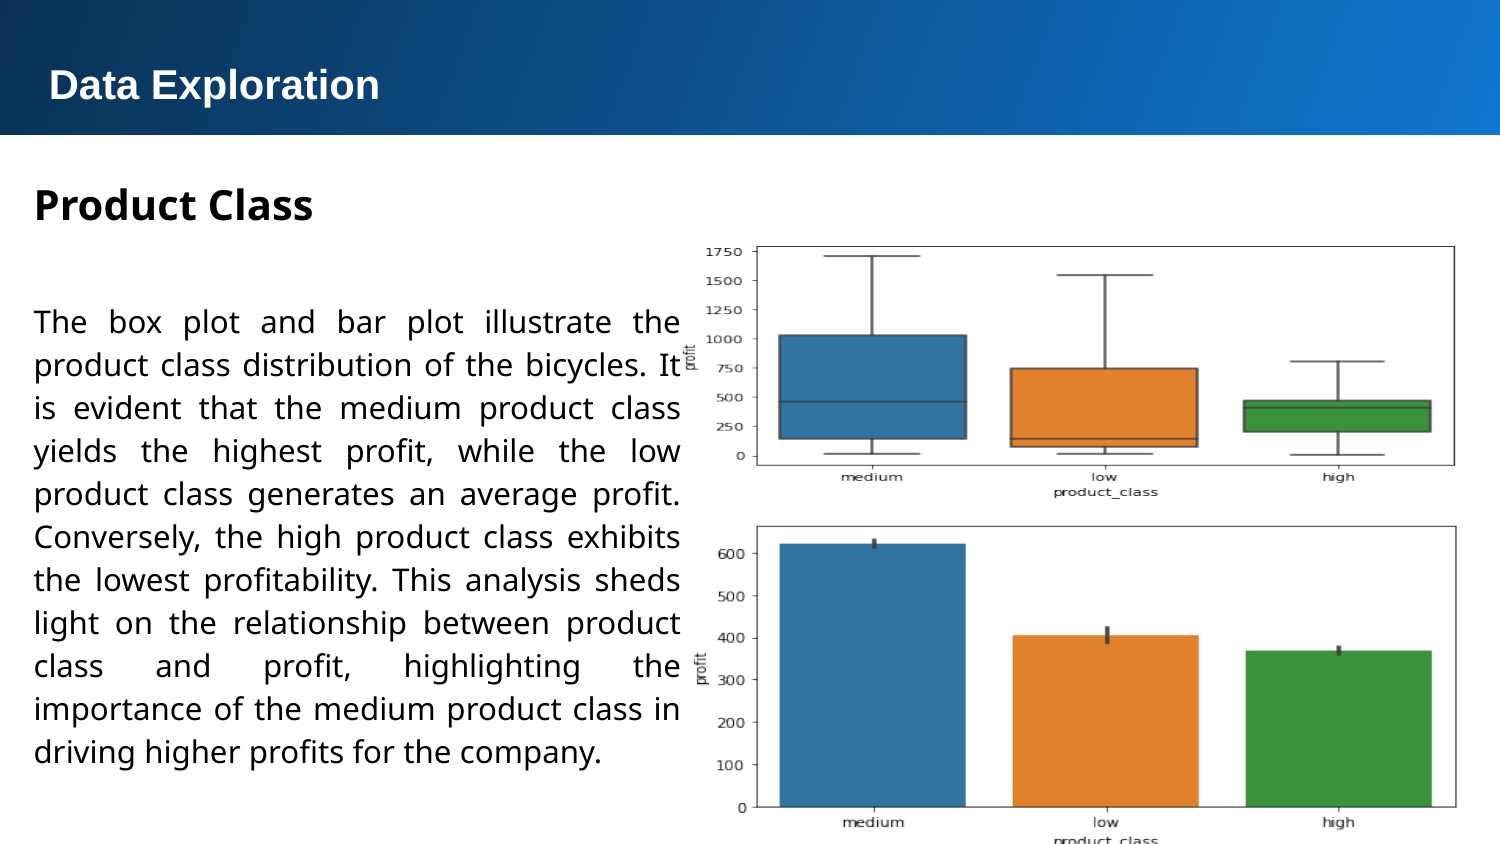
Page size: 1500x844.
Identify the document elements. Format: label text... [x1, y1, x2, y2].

text_box Product Class [18, 156, 1424, 244]
text_box Data Exploration [33, 43, 1439, 124]
text_box The box plot and bar plot illustrate the product class distribution of the bicycles. It is evident that the medium product class yields the highest profit, while the low product class generates an average profit. Conversely, the high product class exhibits the lowest profitability. This analysis sheds light on the relationship between product class and profit, highlighting the importance of the medium product class in driving higher profits for the company. [18, 281, 697, 785]
picture [672, 240, 1465, 505]
picture [683, 517, 1466, 844]
text_box [0, 0, 1500, 135]
